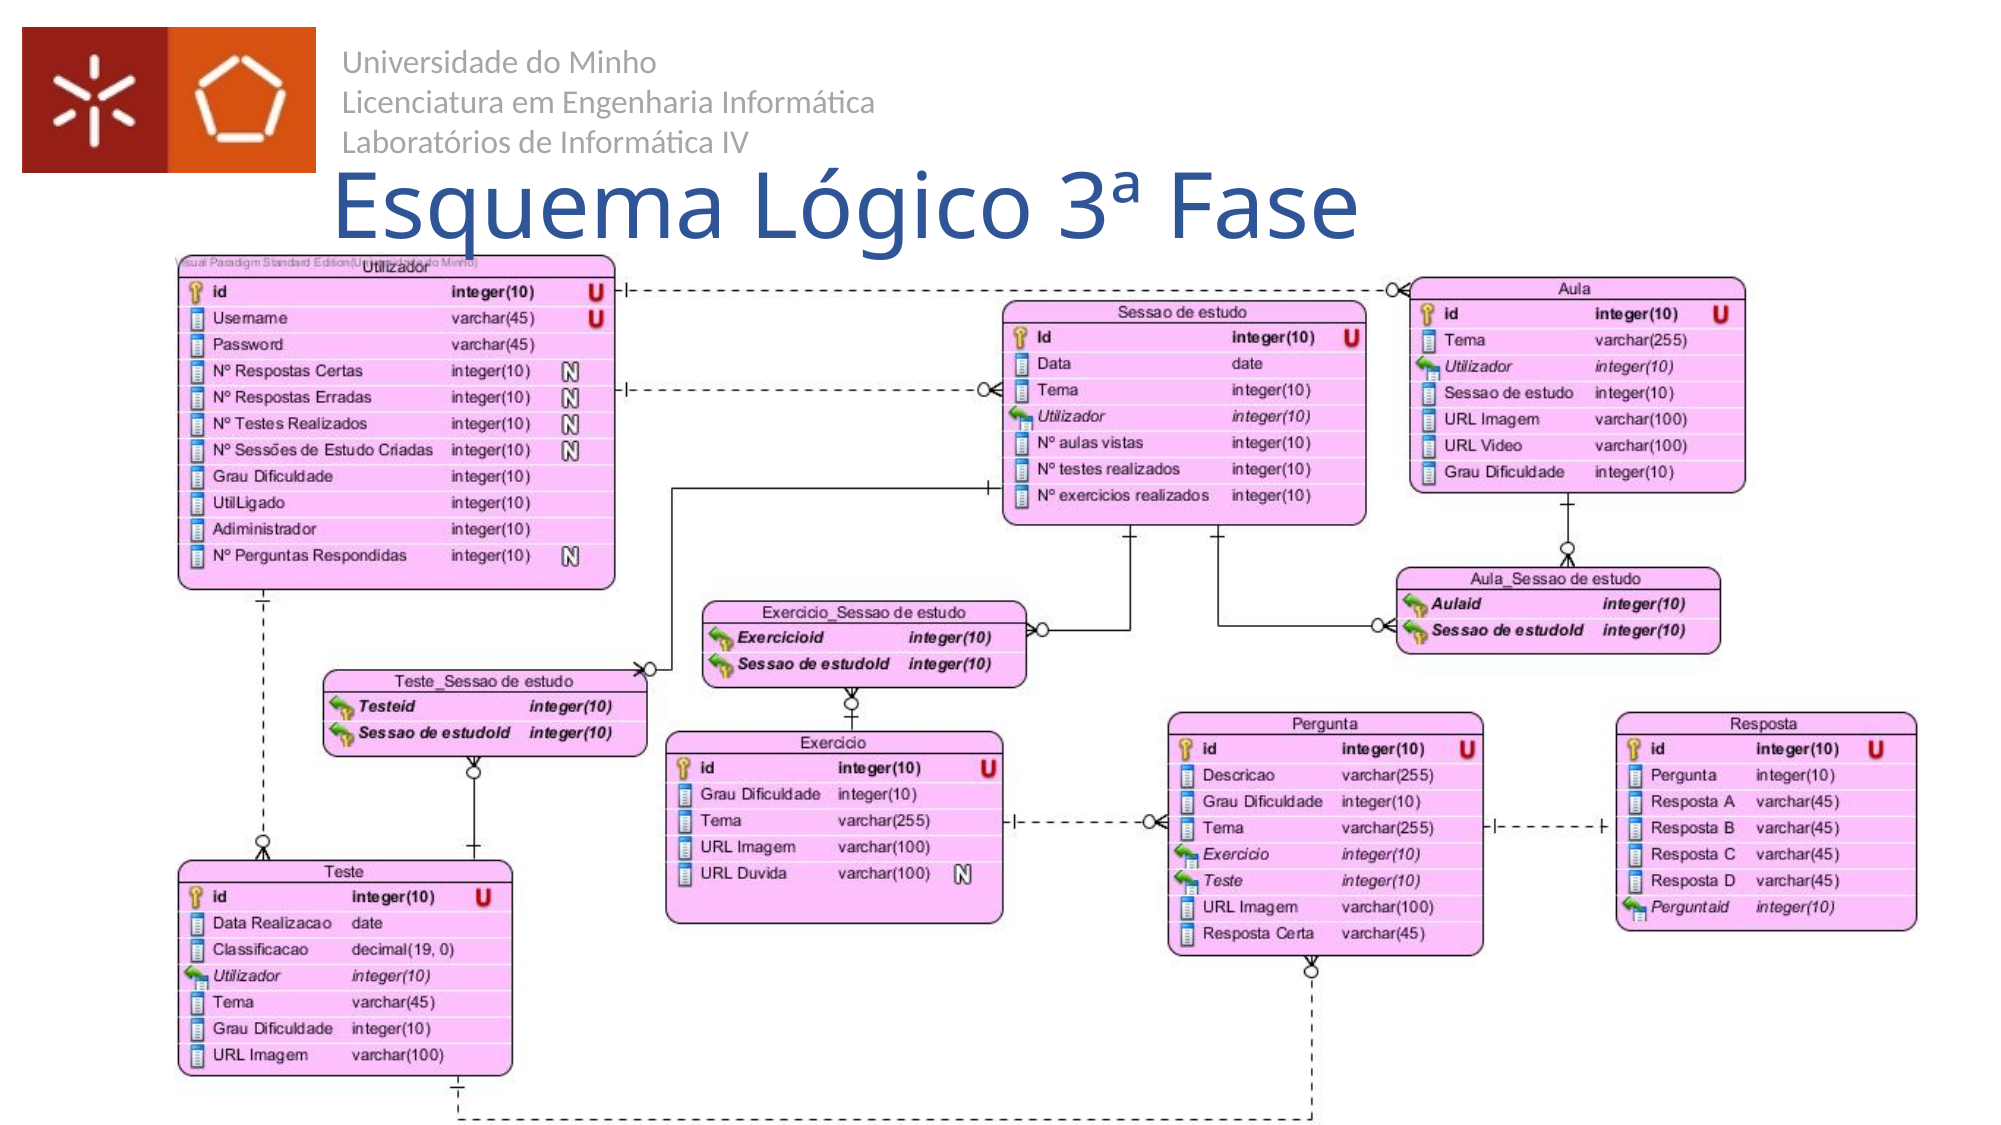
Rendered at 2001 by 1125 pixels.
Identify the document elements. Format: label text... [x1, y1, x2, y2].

title Esquema Lógico 3ª Fase [315, 100, 2000, 318]
picture [175, 252, 1922, 1125]
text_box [22, 27, 930, 210]
